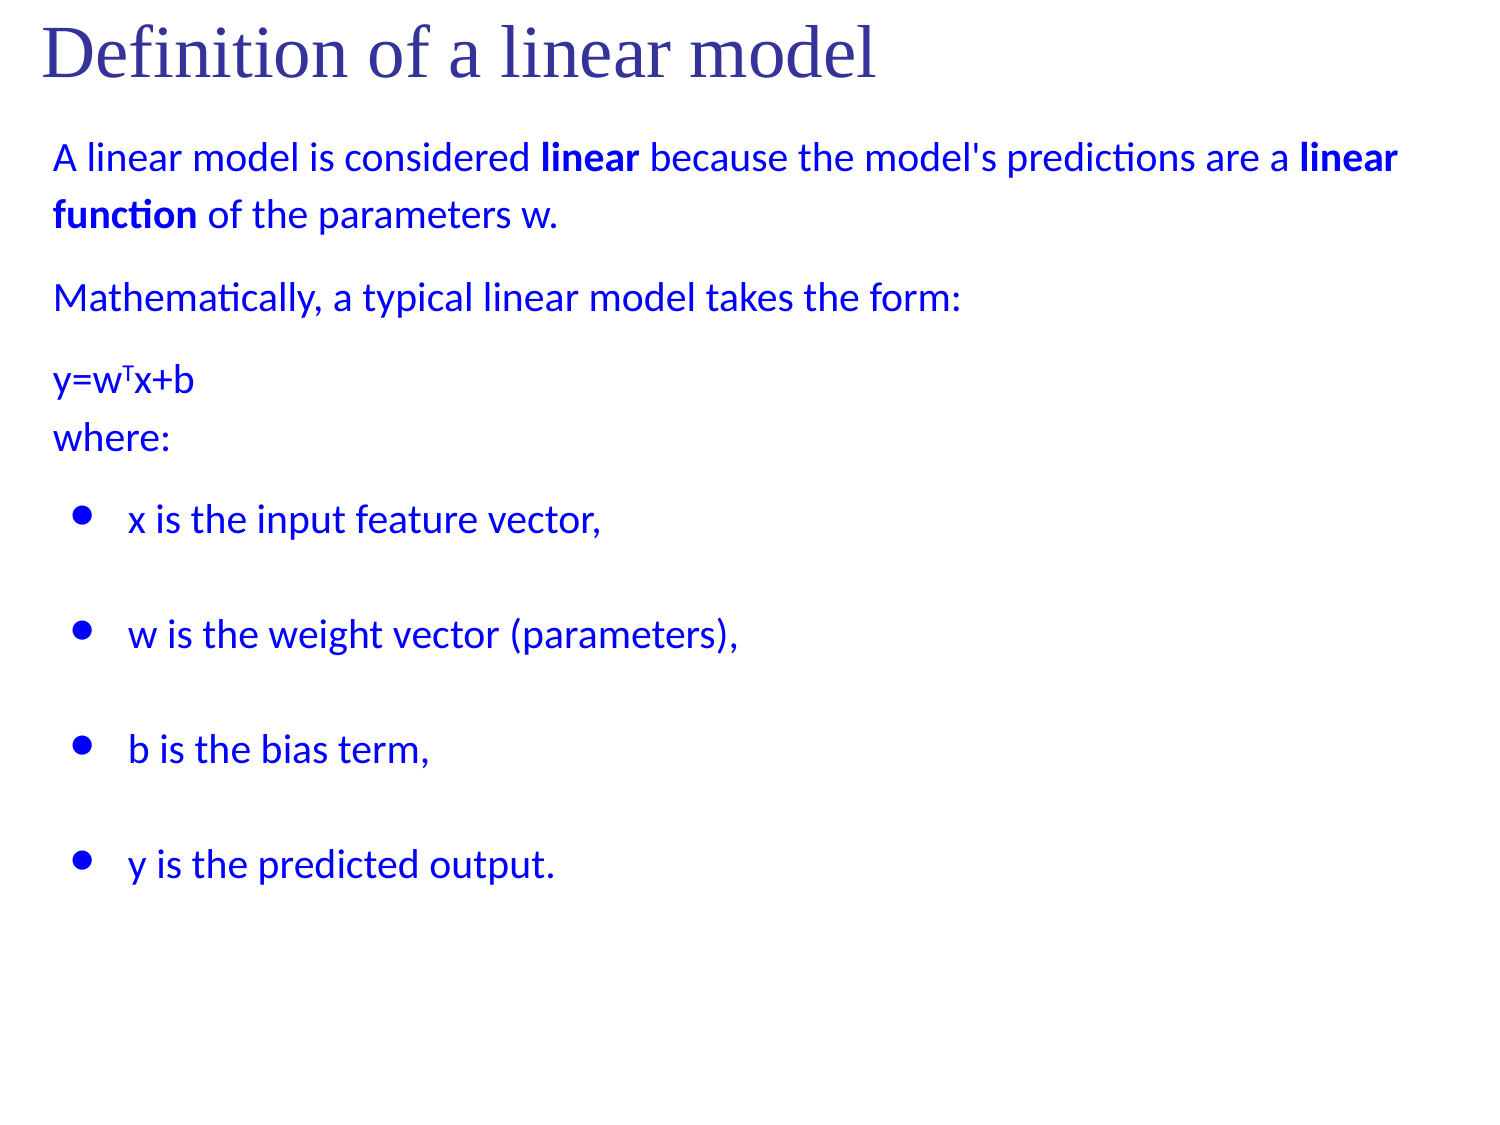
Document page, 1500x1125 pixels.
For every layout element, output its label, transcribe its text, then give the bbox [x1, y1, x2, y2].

text_box A linear model is considered linear because the model's predictions are a linear function of the parameters w. Mathematically, a typical linear model takes the form: y=wTx+b where: x is the input feature vector, w is the weight vector (parameters), b is the bias term, y is the predicted output. [37, 107, 1460, 1069]
title Definition of a linear model [26, 1, 1448, 100]
